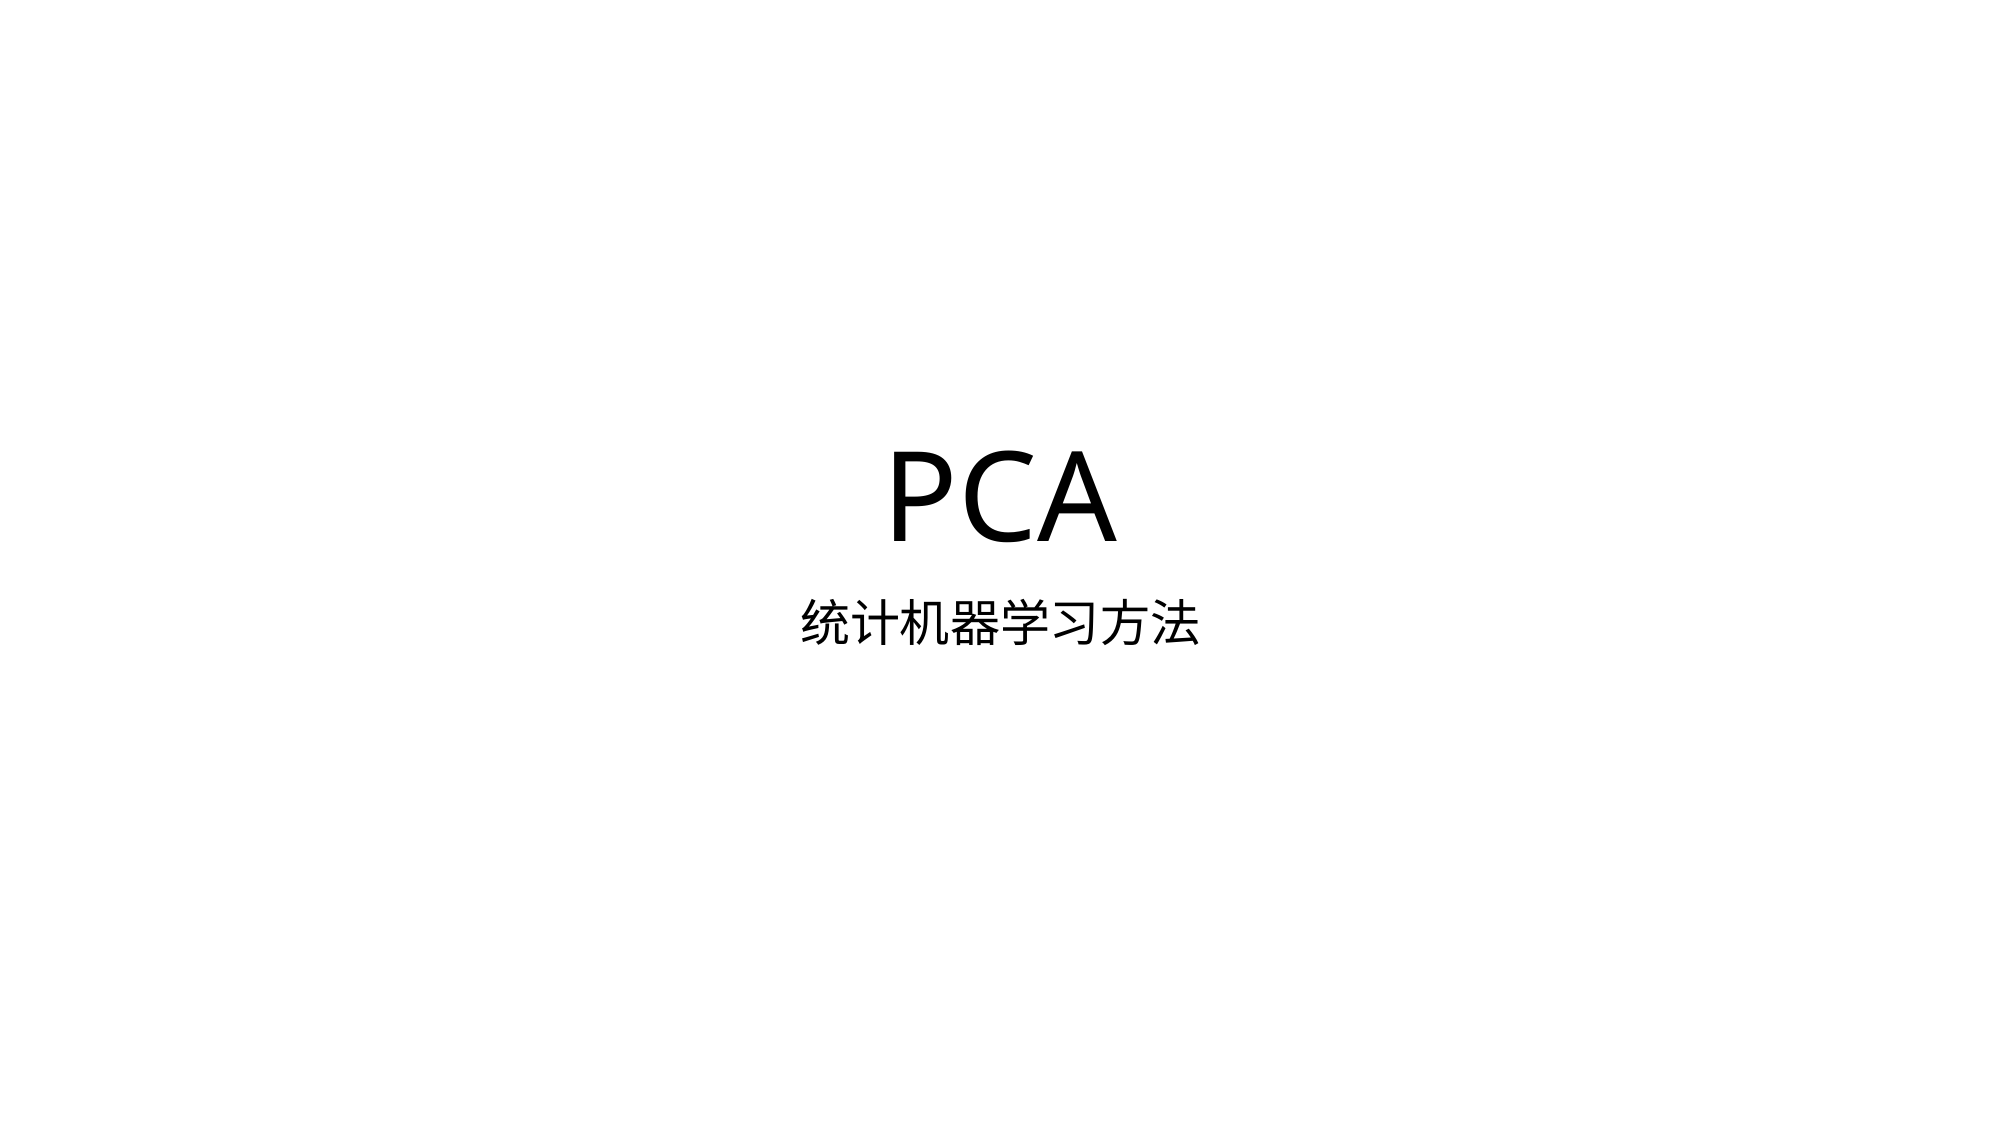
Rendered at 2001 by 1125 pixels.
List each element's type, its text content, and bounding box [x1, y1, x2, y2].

subtitle 统计机器学习方法 [249, 590, 1750, 863]
title PCA [249, 184, 1750, 576]
